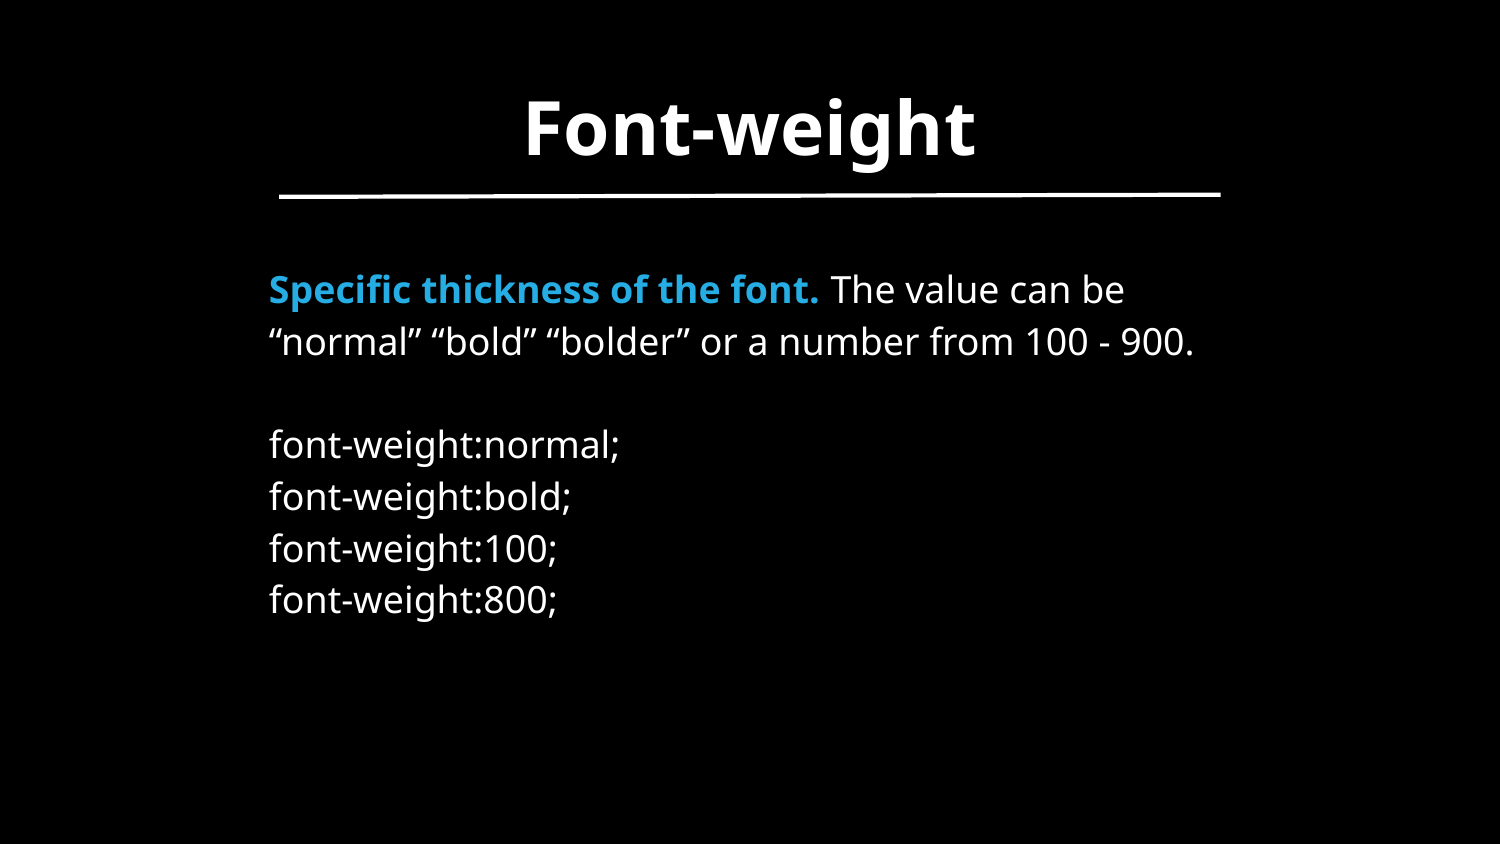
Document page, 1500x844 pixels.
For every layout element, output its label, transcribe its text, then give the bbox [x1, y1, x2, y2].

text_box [278, 194, 1221, 198]
text_box Specific thickness of the font. The value can be “normal” “bold” “bolder” or a number from 100 - 900. font-weight:normal; font-weight:bold; font-weight:100; font-weight:800; [254, 251, 1278, 572]
text_box Font-weight [0, 151, 1500, 224]
